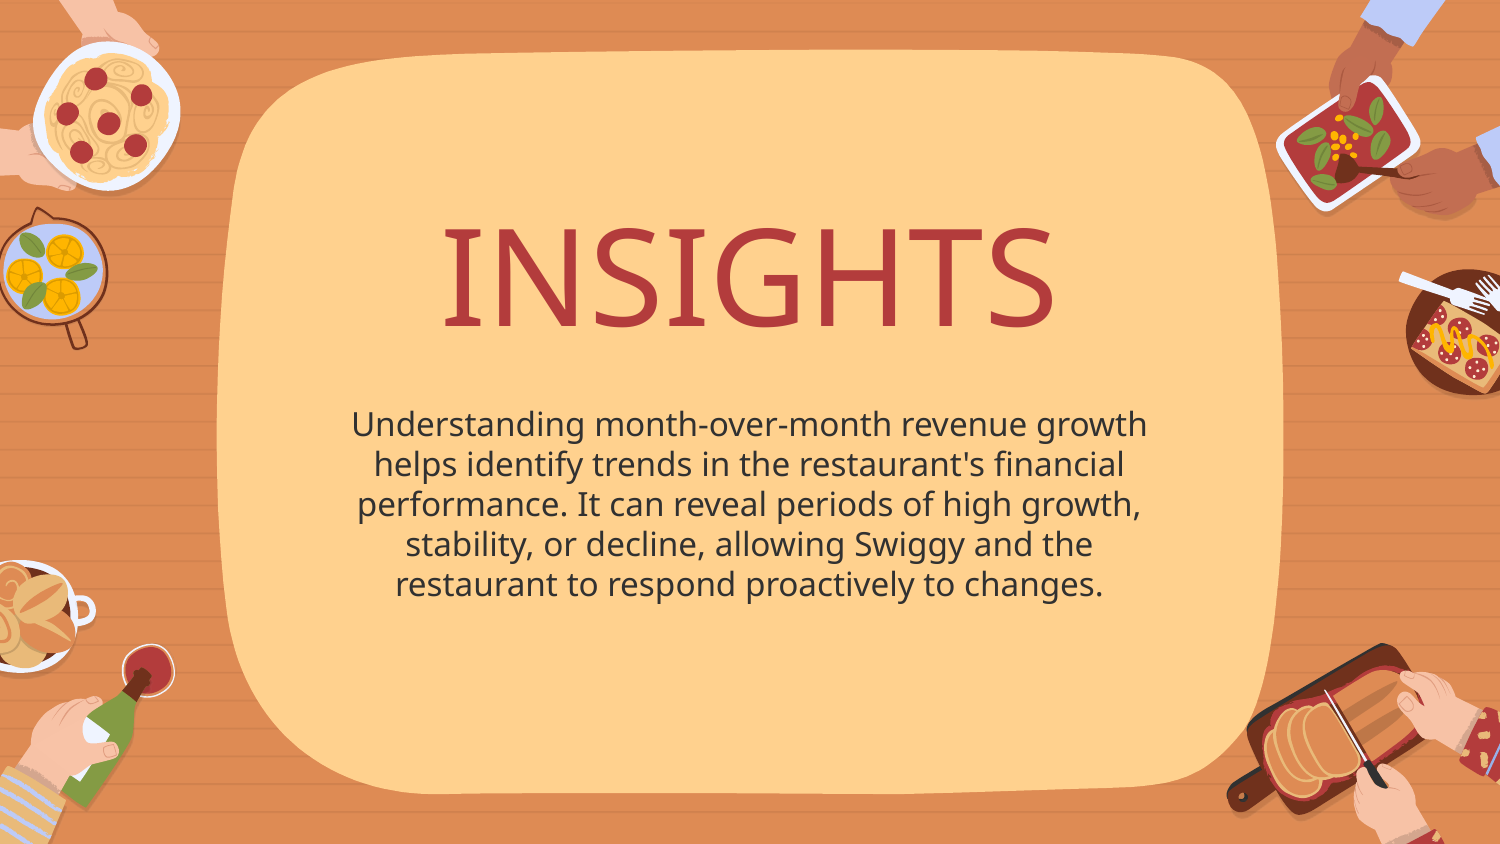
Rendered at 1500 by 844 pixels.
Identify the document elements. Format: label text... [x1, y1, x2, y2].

subtitle Understanding month-over-month revenue growth helps identify trends in the restaurant's financial performance. It can reveal periods of high growth, stability, or decline, allowing Swiggy and the restaurant to respond proactively to changes. [315, 366, 1186, 639]
text_box [216, 49, 1284, 795]
title INSIGHTS [315, 204, 1186, 340]
